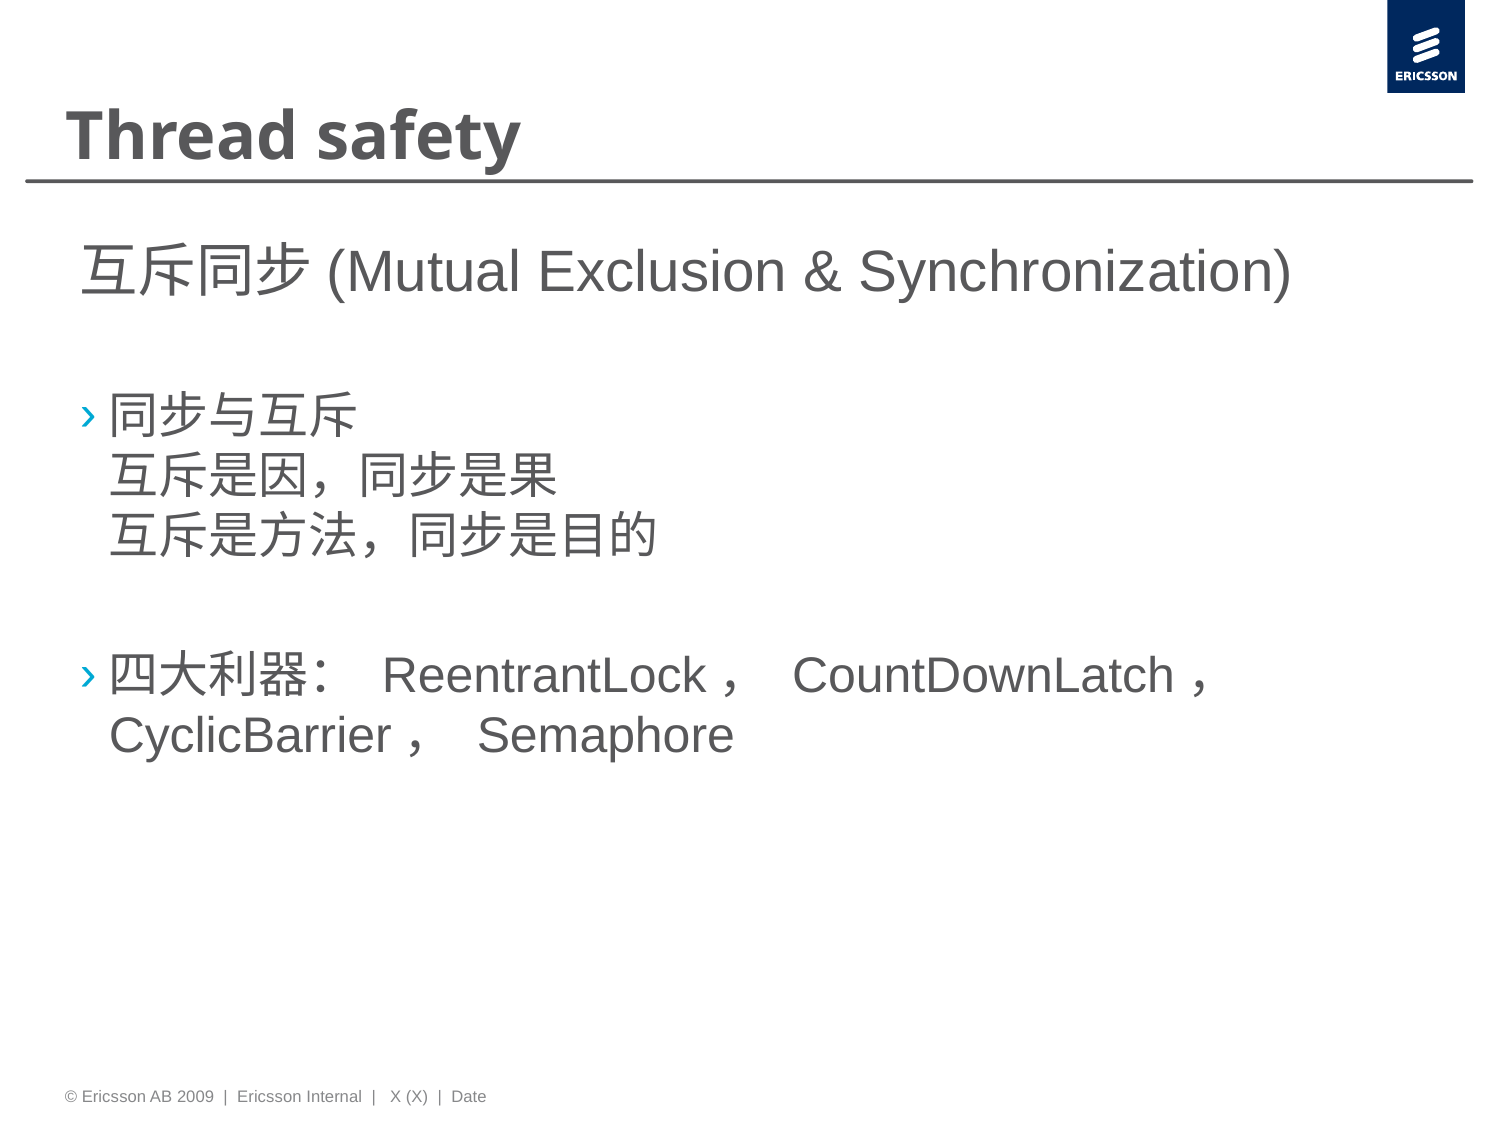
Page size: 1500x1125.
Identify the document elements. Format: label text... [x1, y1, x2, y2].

text_box 互斥同步(Mutual Exclusion & Synchronization) 同步与互斥 互斥是因，同步是果 互斥是方法，同步是目的 四大利器： ReentrantLock， CountDownLatch， CyclicBarrier， Semaphore [65, 225, 1424, 740]
footer © Ericsson AB 2009 | Ericsson Internal | X (X) | Date [64, 1078, 1435, 1114]
title Thread safety [65, 91, 1329, 173]
